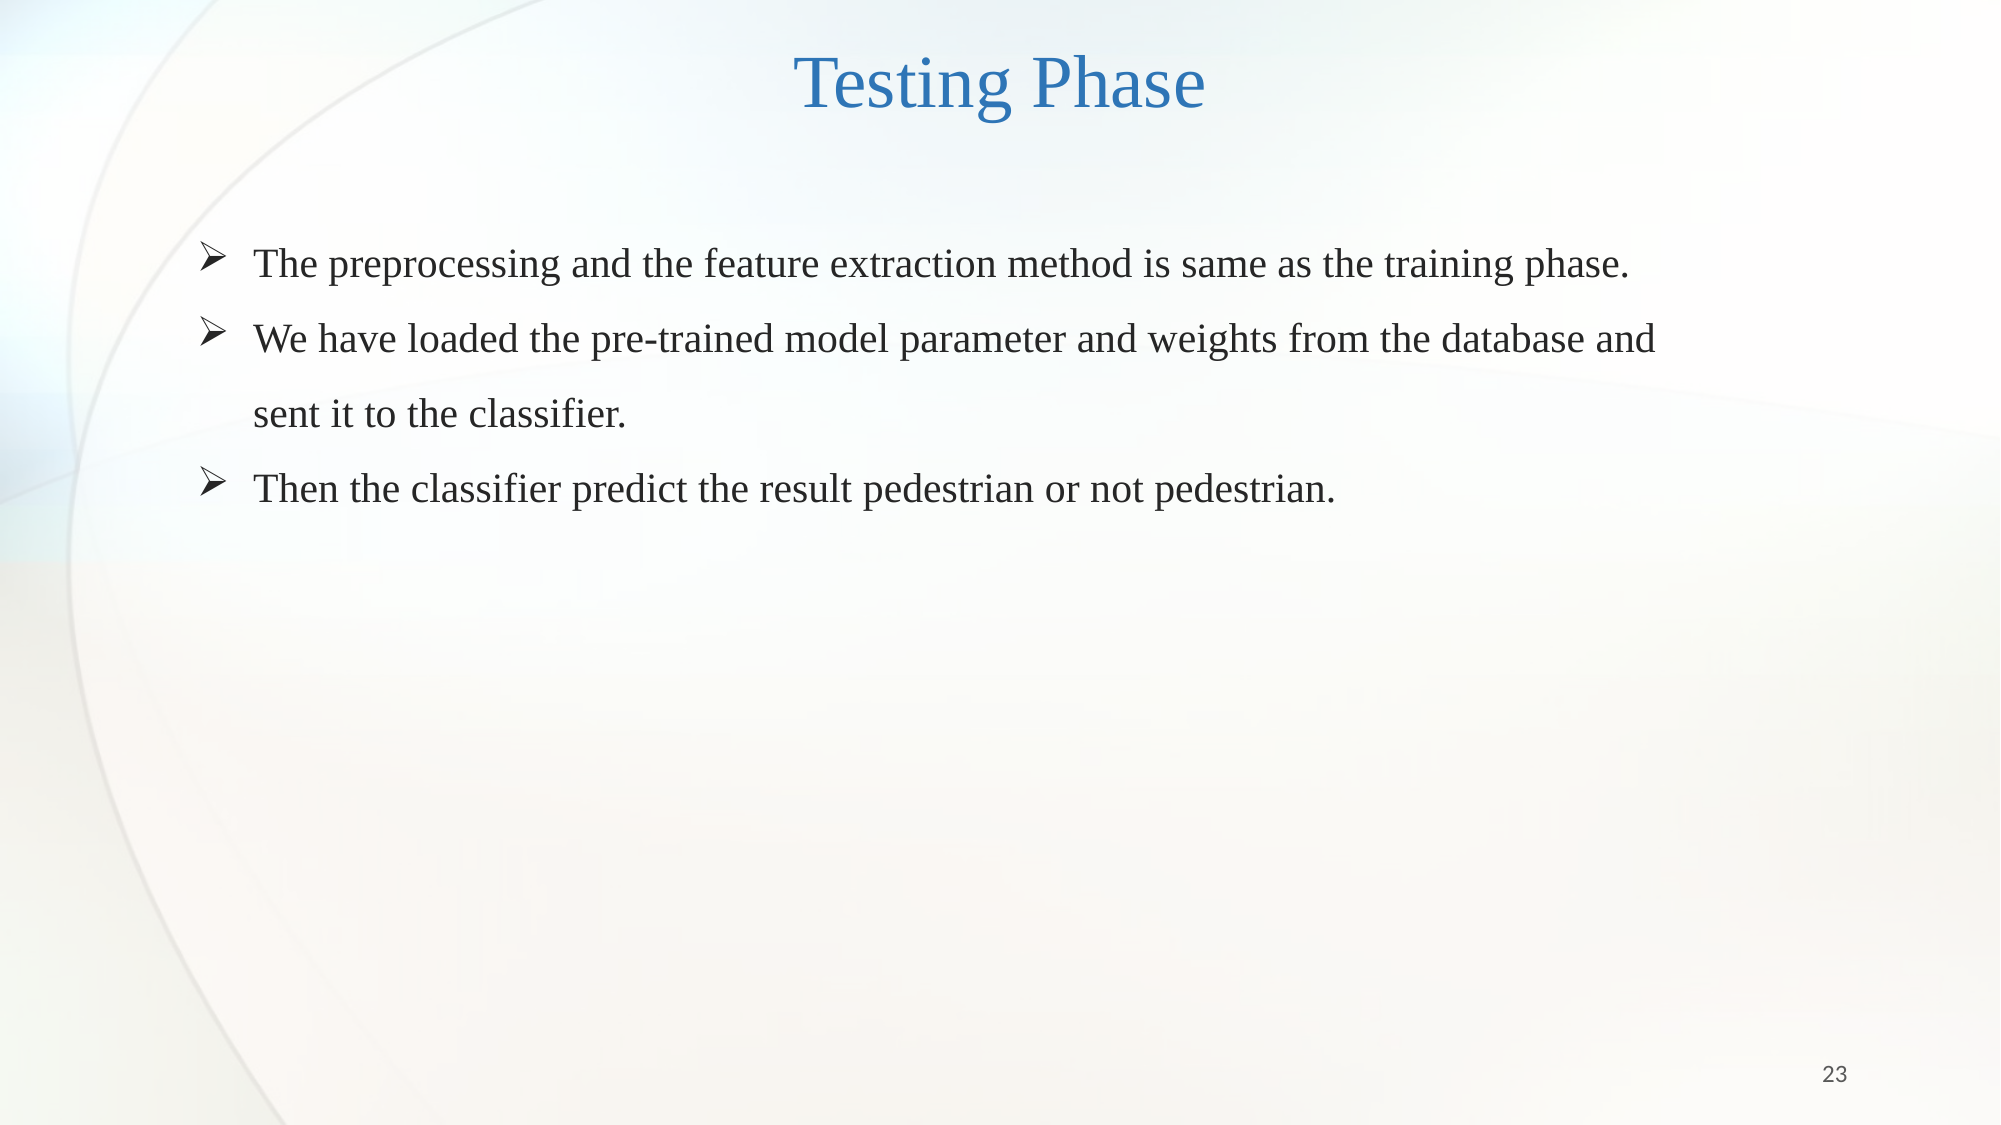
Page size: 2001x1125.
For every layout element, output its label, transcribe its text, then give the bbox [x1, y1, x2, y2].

text_box The preprocessing and the feature extraction method is same as the training phase. We have loaded the pre-trained model parameter and weights from the database and sent it to the classifier. Then the classifier predict the result pedestrian or not pedestrian. [147, 203, 1707, 519]
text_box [0, 131, 2000, 1125]
text_box Testing Phase [0, 0, 2000, 131]
slide_number 23 [1325, 1042, 1863, 1103]
